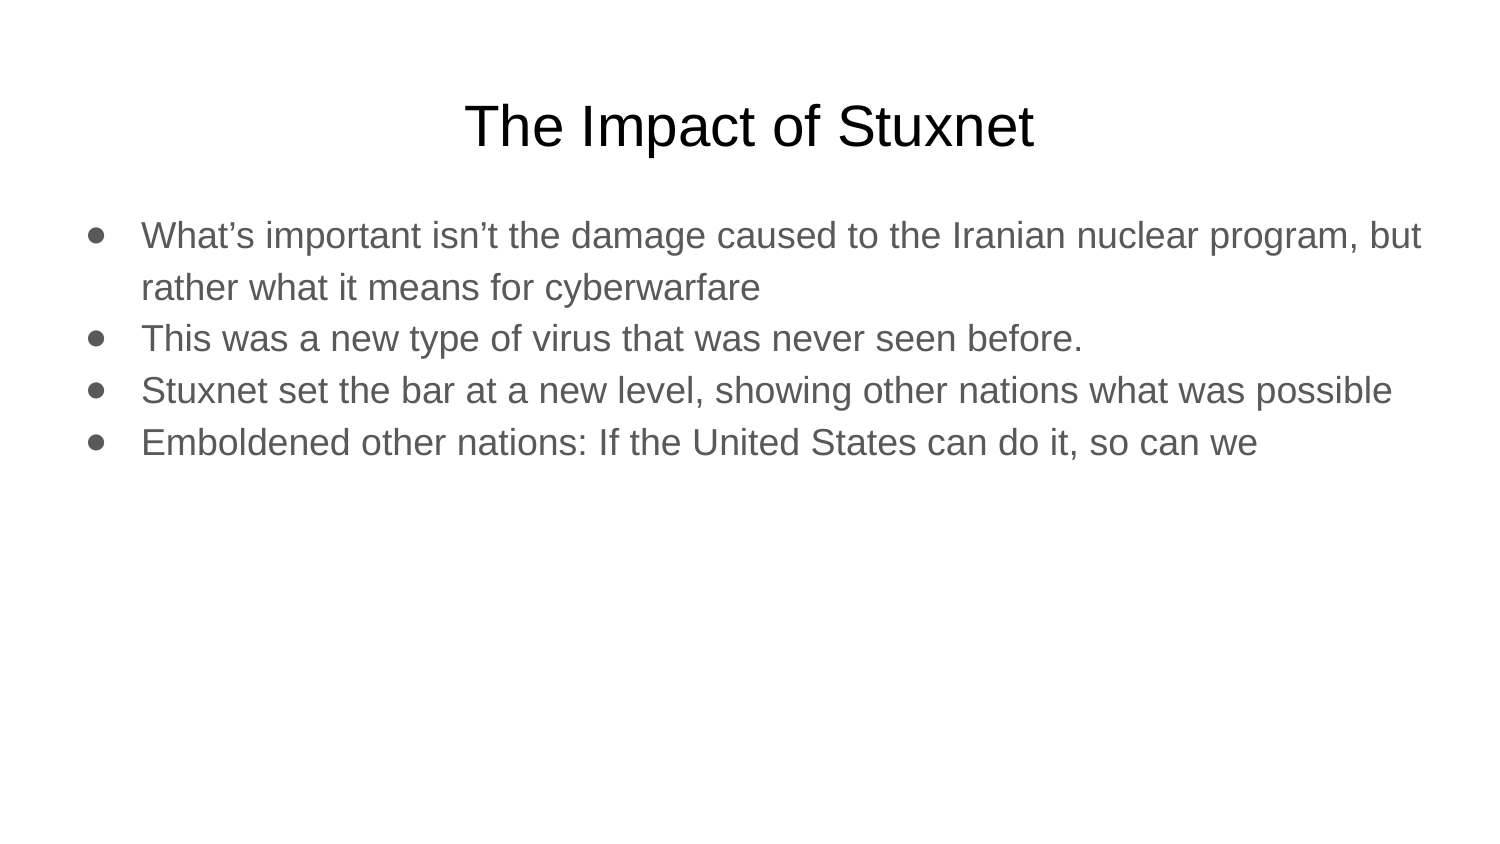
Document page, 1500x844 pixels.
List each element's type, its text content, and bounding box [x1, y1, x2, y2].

title The Impact of Stuxnet [51, 72, 1449, 167]
list What’s important isn’t the damage caused to the Iranian nuclear program, but rather what it means for cyberwarfare This was a new type of virus that was never seen before. Stuxnet set the bar at a new level, showing other nations what was possible Emboldened other nations: If the United States can do it, so can we [51, 189, 1449, 750]
